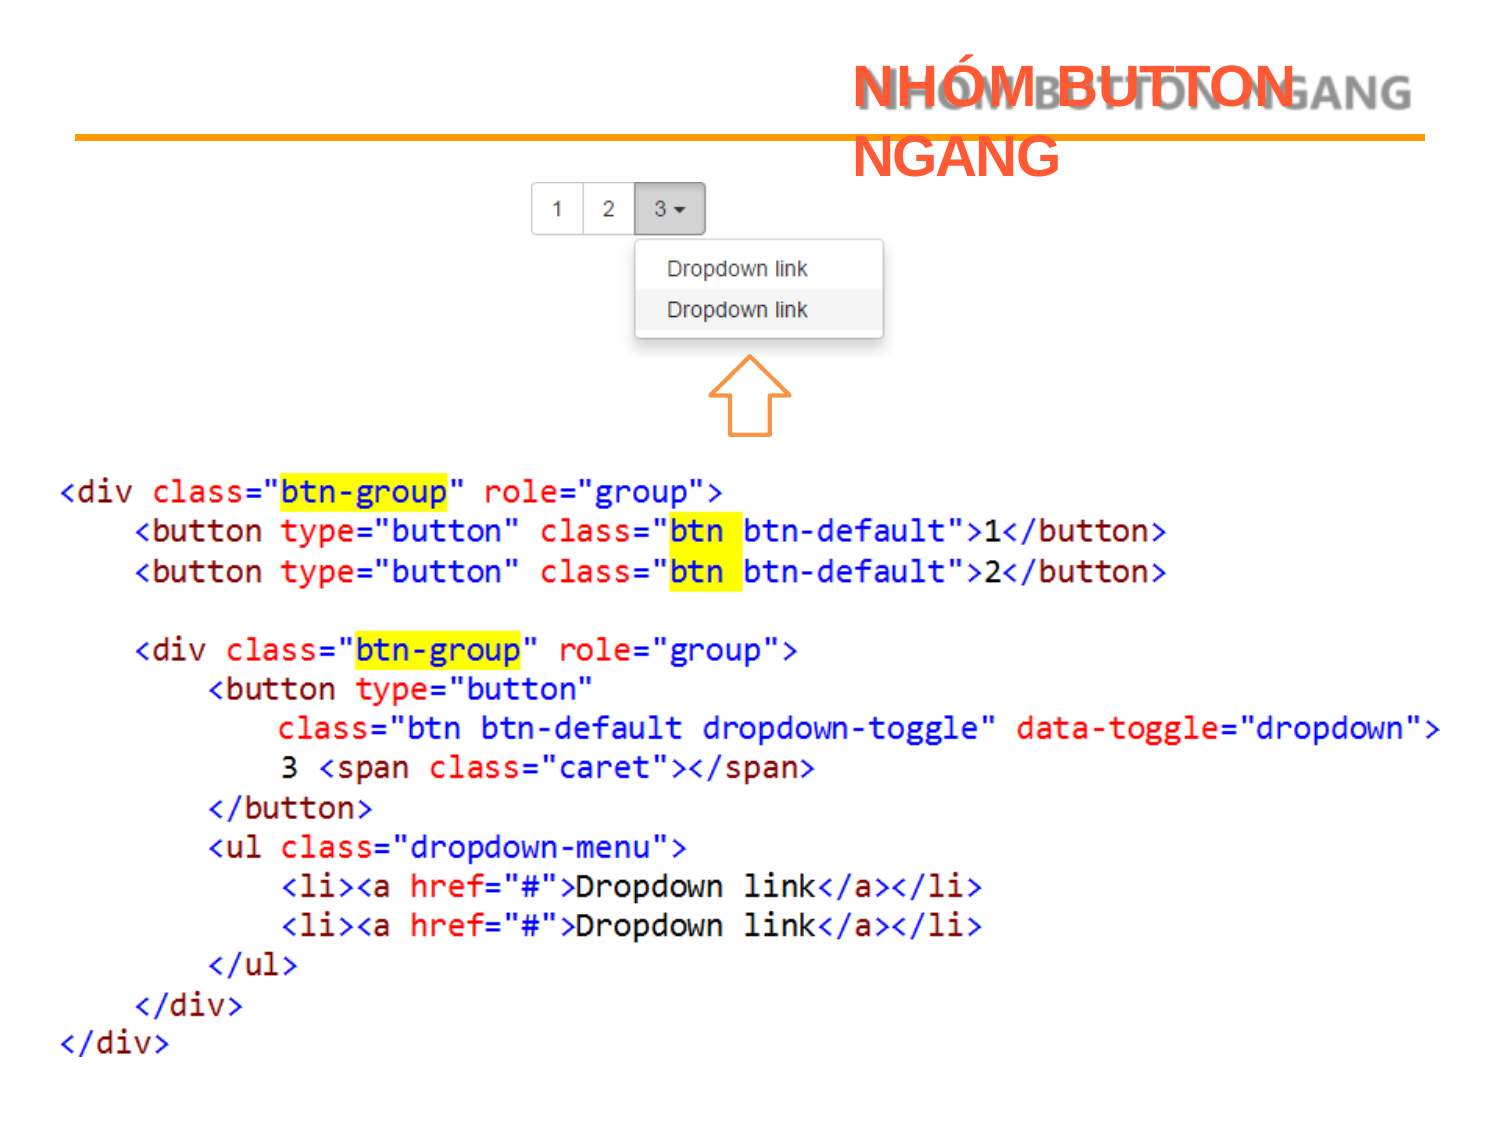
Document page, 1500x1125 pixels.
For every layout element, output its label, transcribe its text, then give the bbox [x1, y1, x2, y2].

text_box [530, 182, 894, 438]
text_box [74, 30, 1444, 161]
picture [59, 473, 1441, 1057]
title Nhóm button ngang [466, 169, 1413, 237]
